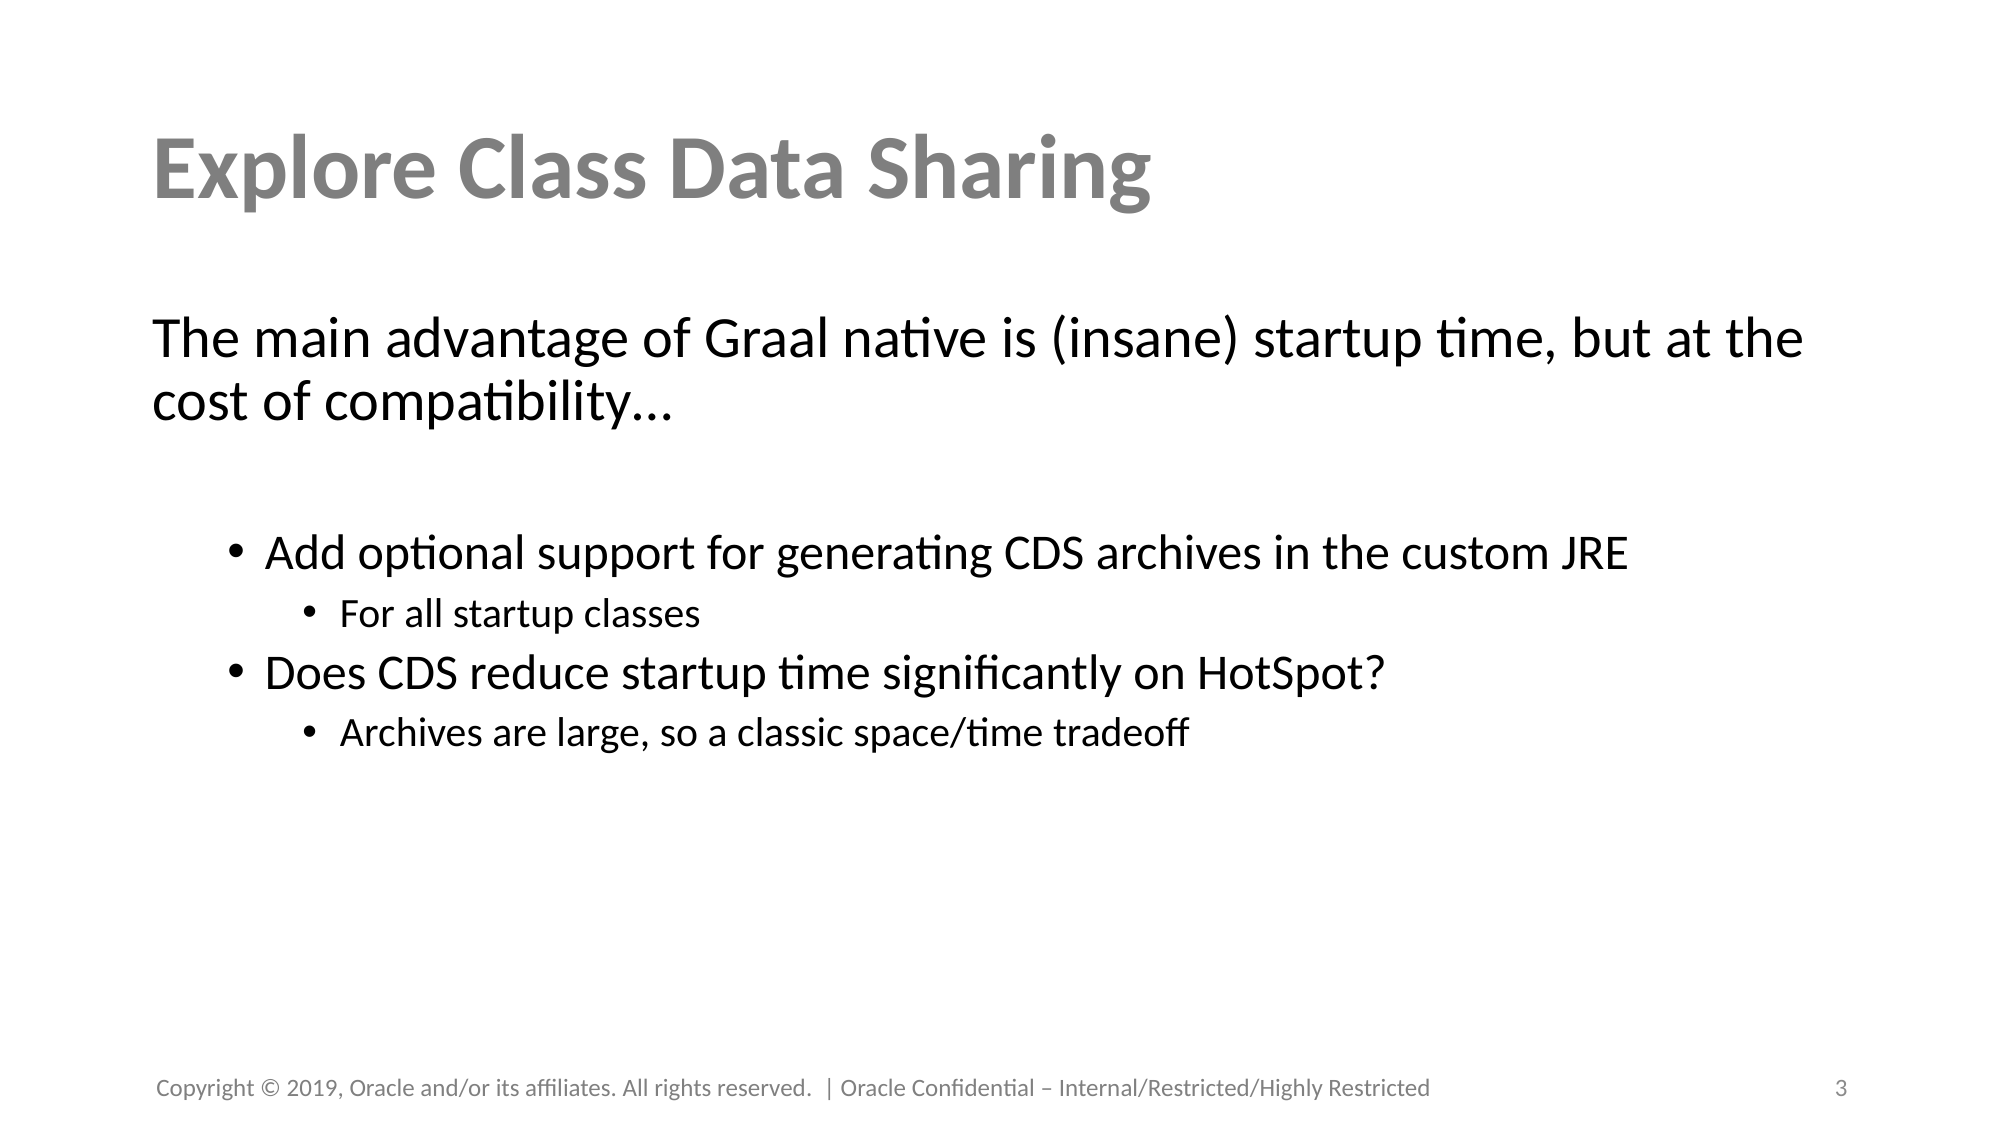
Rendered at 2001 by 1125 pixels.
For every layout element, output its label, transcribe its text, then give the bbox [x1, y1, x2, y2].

footer Copyright © 2019, Oracle and/or its affiliates. All rights reserved. | Oracle Confidential – Internal/Restricted/Highly Restricted [141, 1063, 1549, 1124]
slide_number 3 [1773, 1056, 1863, 1116]
list The main advantage of Graal native is (insane) startup time, but at the cost of compatibility… Add optional support for generating CDS archives in the custom JRE For all startup classes Does CDS reduce startup time significantly on HotSpot? Archives are large, so a classic space/time tradeoff [137, 299, 1863, 1014]
title Explore Class Data Sharing [137, 59, 1863, 278]
